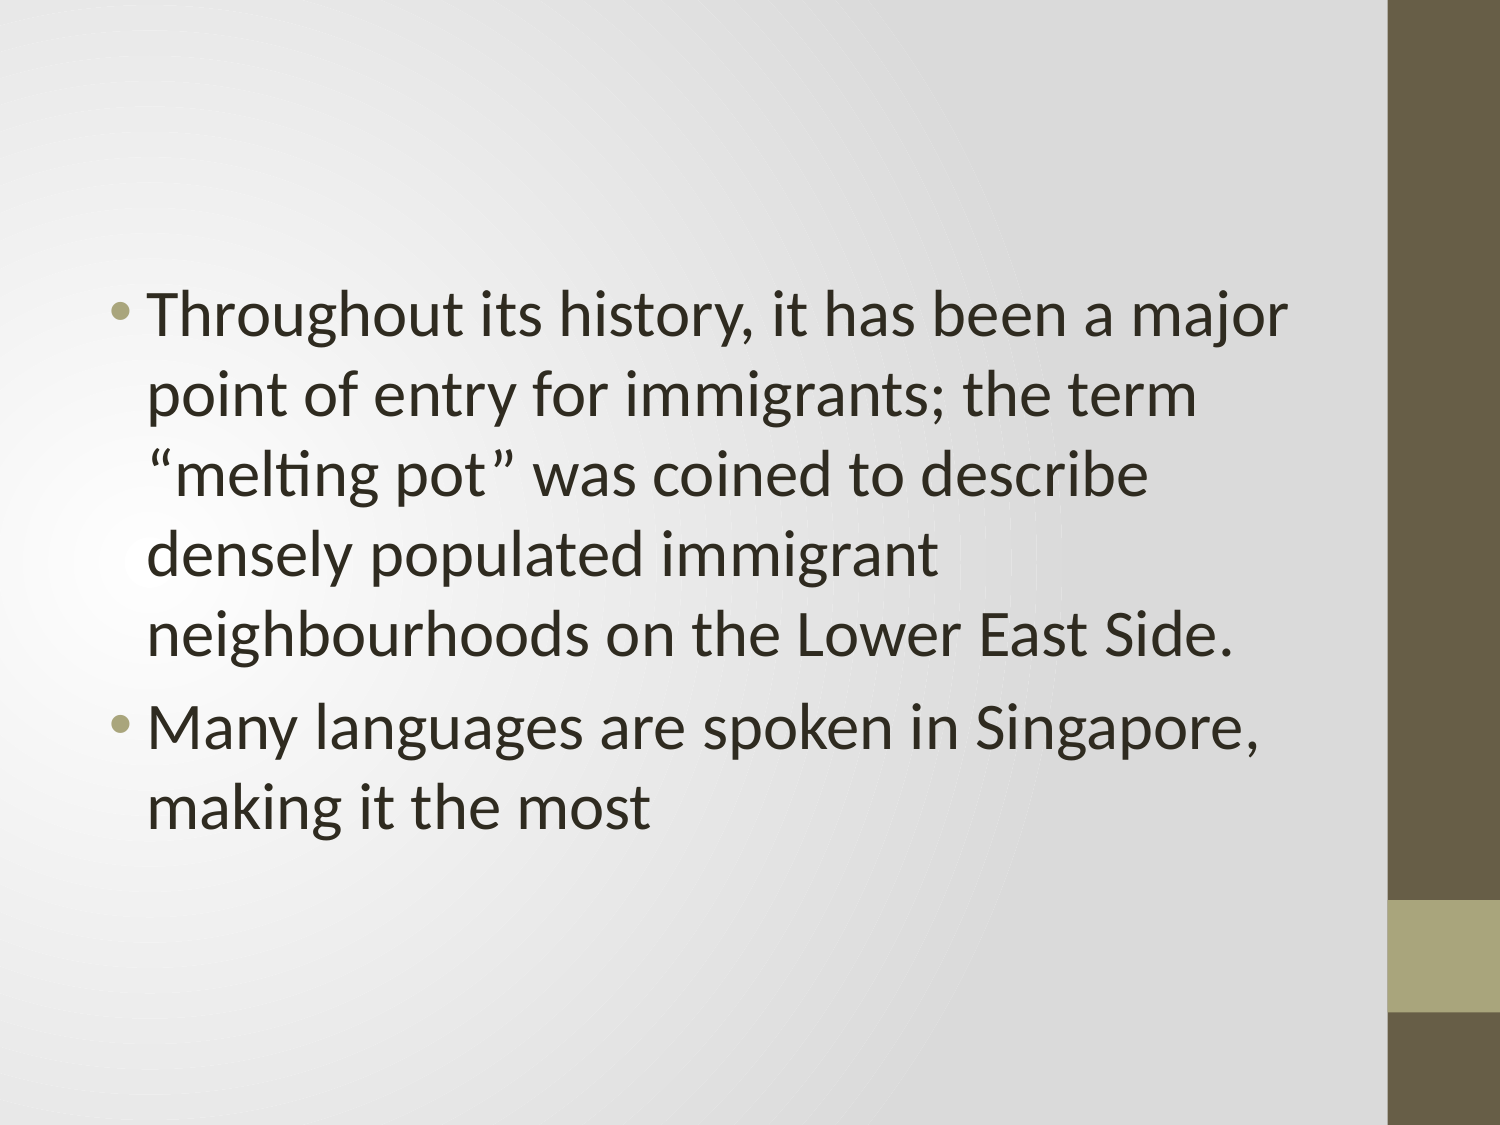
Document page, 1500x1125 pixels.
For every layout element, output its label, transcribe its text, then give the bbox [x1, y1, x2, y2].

list Throughout its history, it has been a major point of entry for immigrants; the term “melting pot” was coined to describe densely populated immigrant neighbourhoods on the Lower East Side. Many languages are spoken in Singapore, making it the most [75, 262, 1325, 1050]
